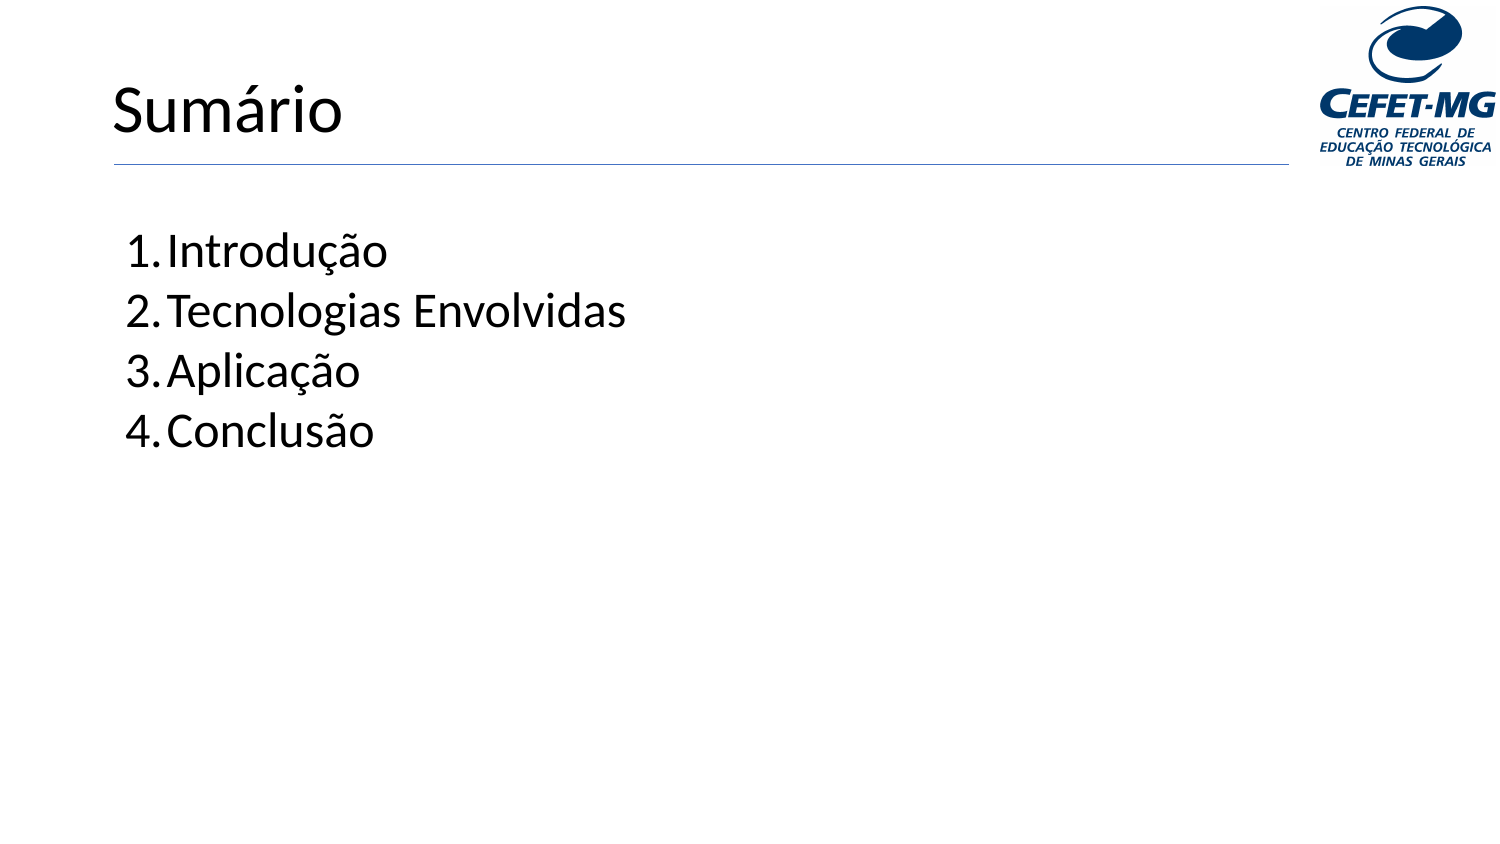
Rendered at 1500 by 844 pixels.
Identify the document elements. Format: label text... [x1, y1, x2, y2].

picture [1320, 6, 1496, 166]
text_box Introdução Tecnologias Envolvidas Aplicação Conclusão [113, 212, 1026, 527]
text_box Sumário [100, 58, 448, 154]
